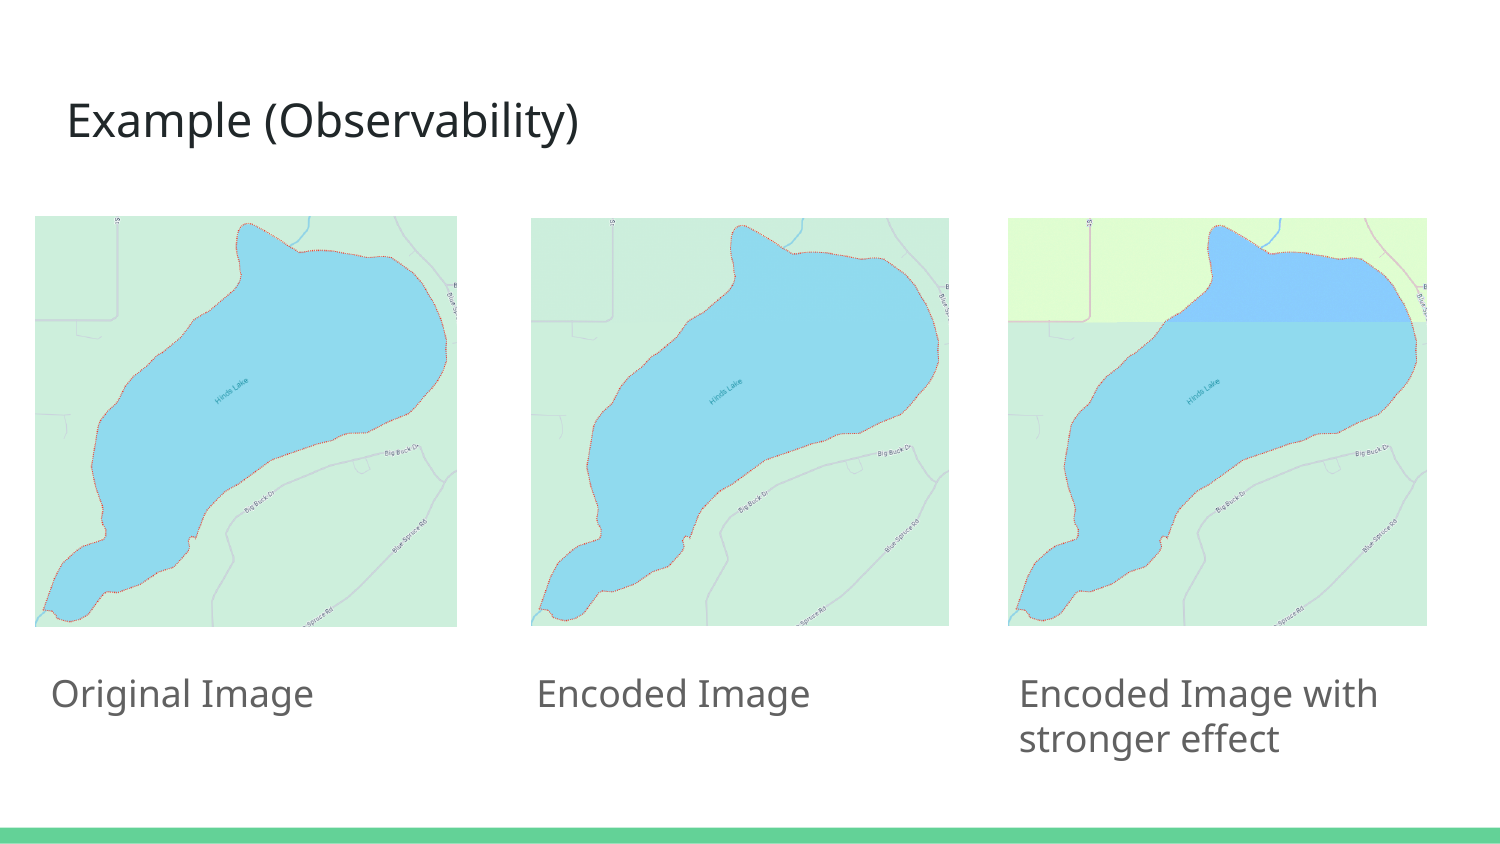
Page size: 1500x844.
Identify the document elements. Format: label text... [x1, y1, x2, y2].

picture [1008, 218, 1427, 626]
text_box Encoded Image [521, 655, 940, 736]
text_box Encoded Image with stronger effect [1003, 655, 1413, 787]
picture [35, 216, 457, 628]
title Example (Observability) [51, 72, 1449, 167]
picture [530, 218, 950, 626]
text_box Original Image [35, 655, 457, 755]
